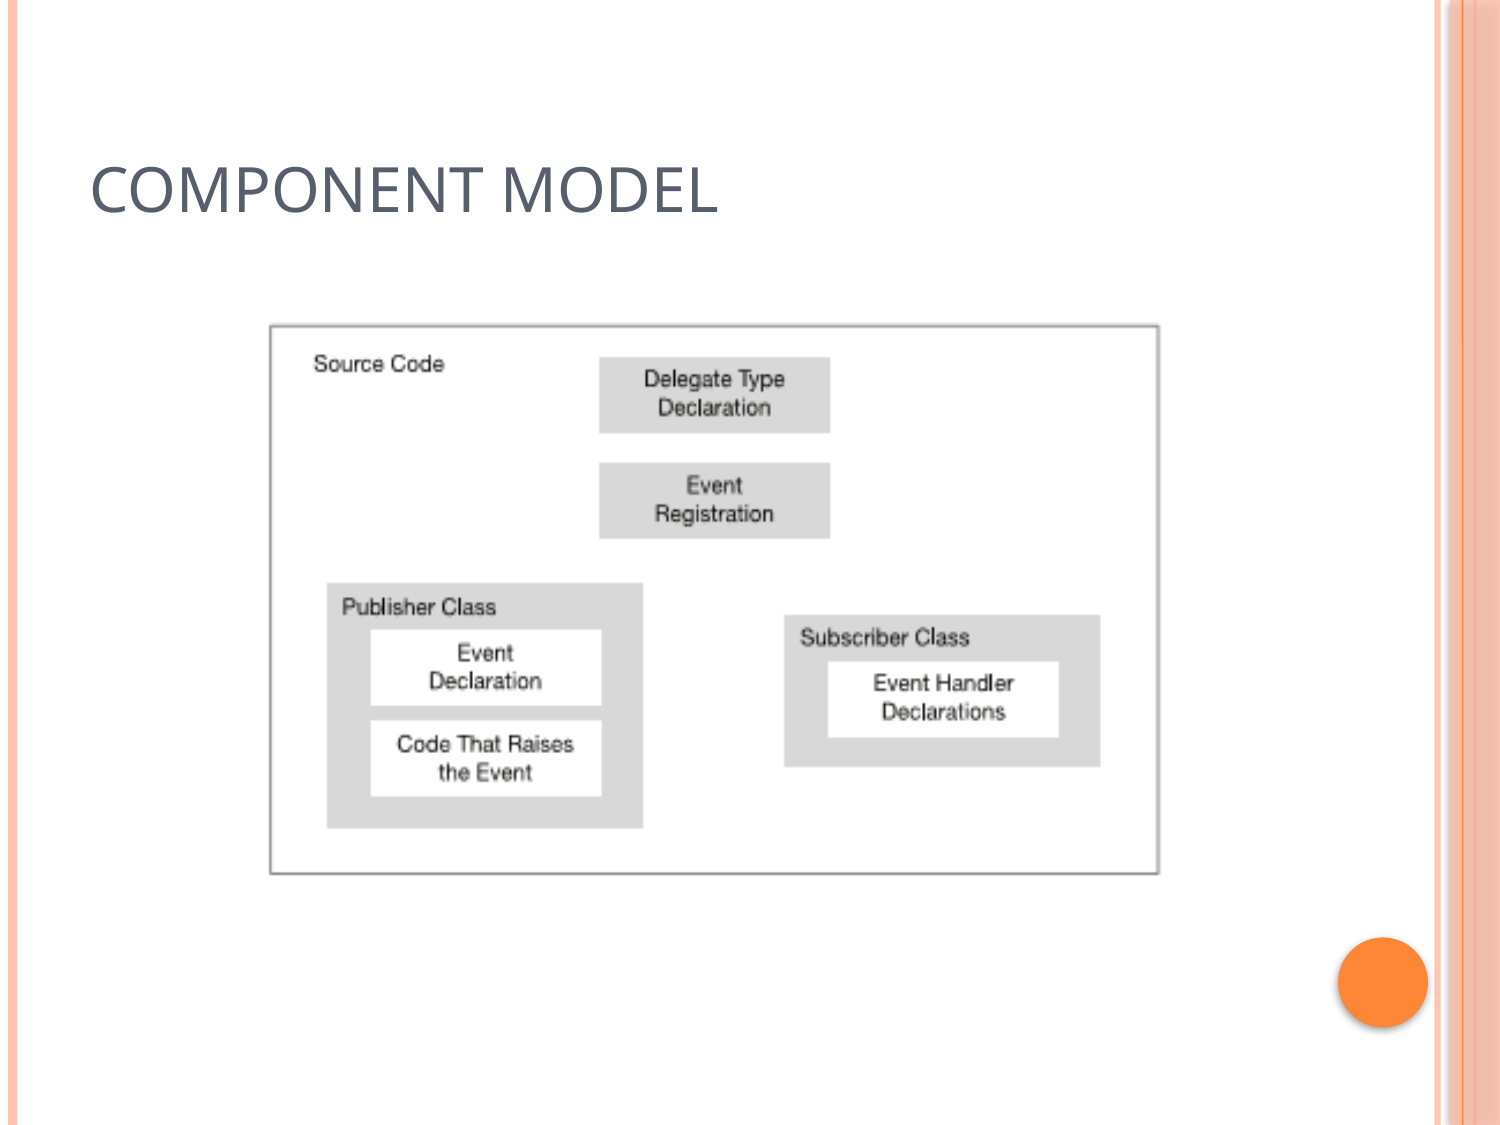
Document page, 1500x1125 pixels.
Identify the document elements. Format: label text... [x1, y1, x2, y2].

title Component Model [75, 45, 1300, 233]
picture [249, 299, 1176, 888]
